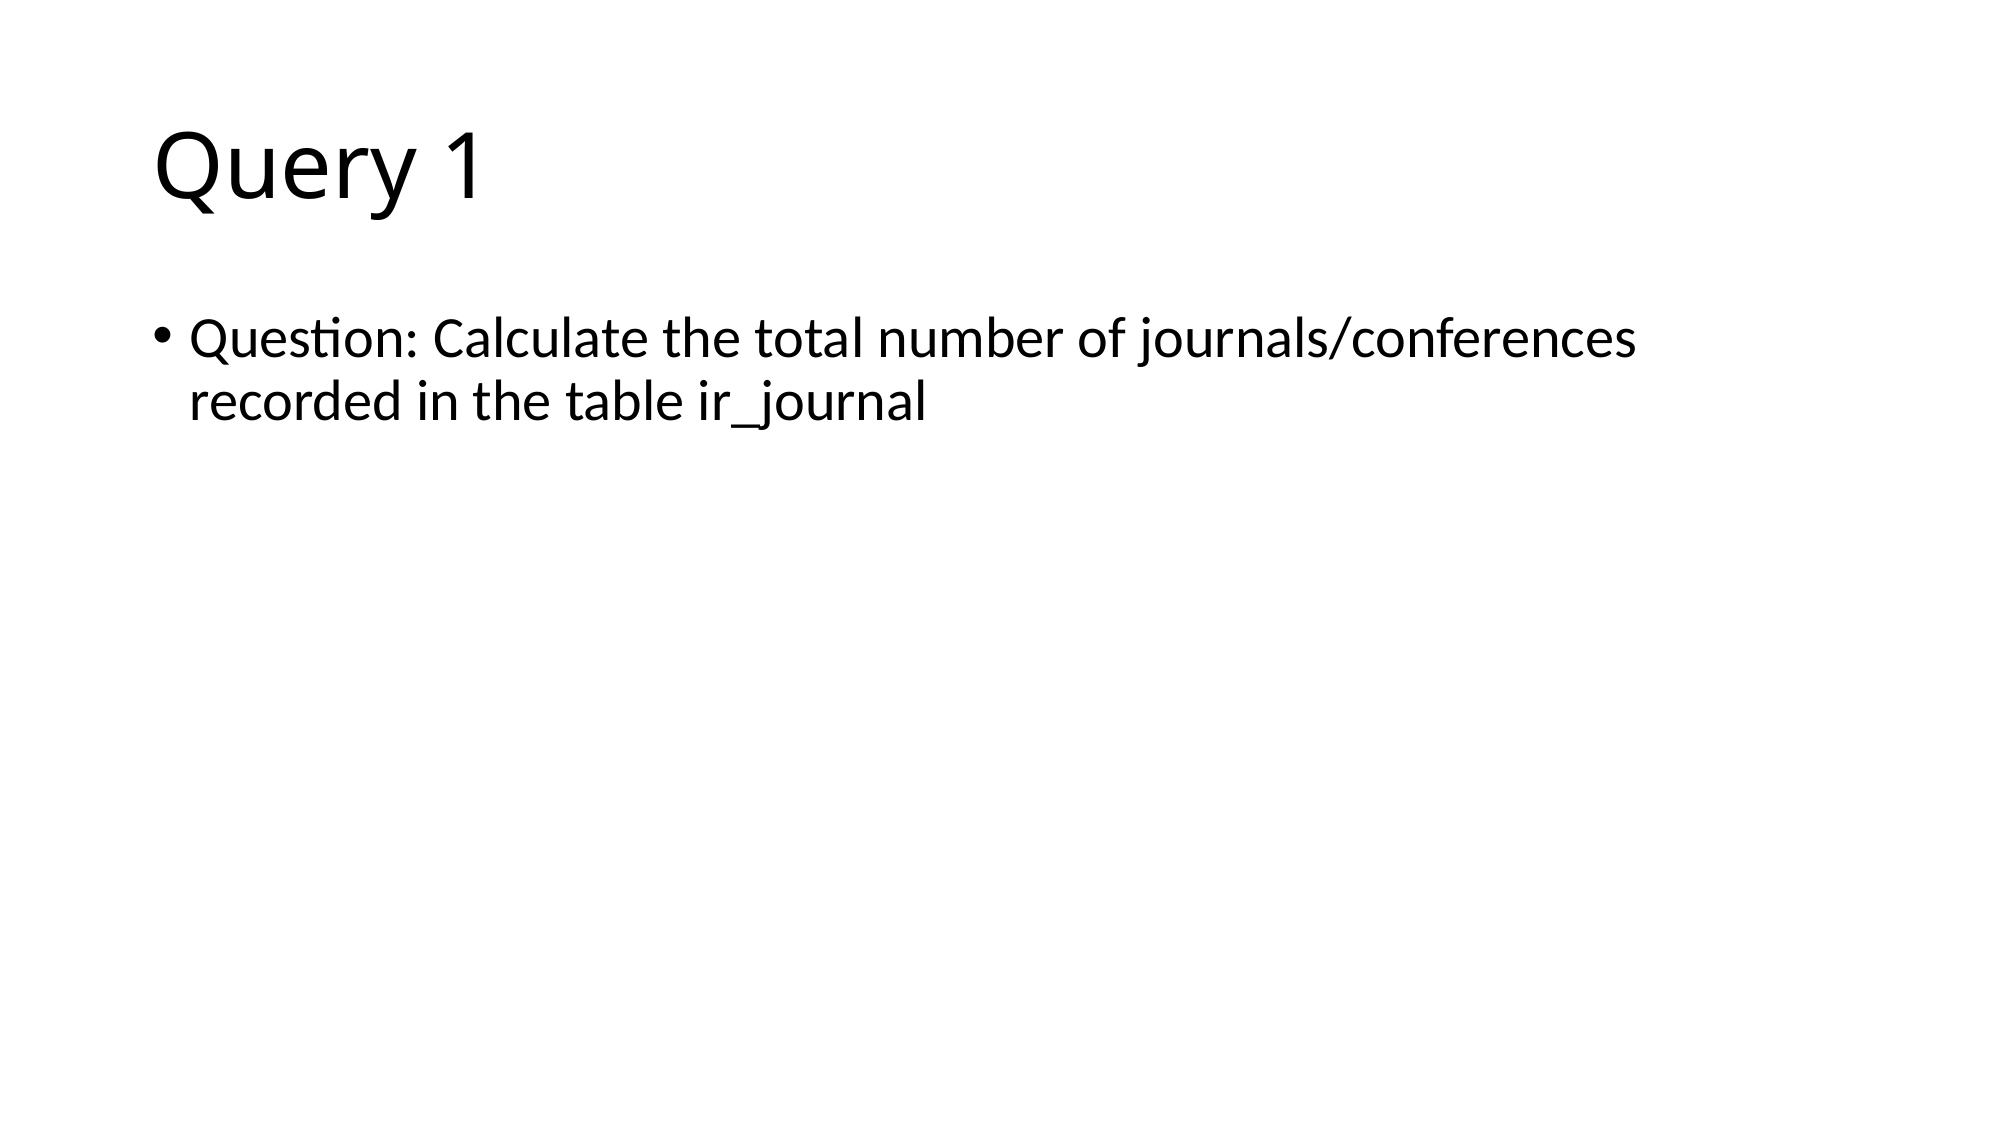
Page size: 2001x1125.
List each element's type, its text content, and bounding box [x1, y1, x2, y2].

title Query 1 [137, 59, 1863, 278]
list Question: Calculate the total number of journals/conferences recorded in the table ir_journal [137, 299, 1863, 1014]
